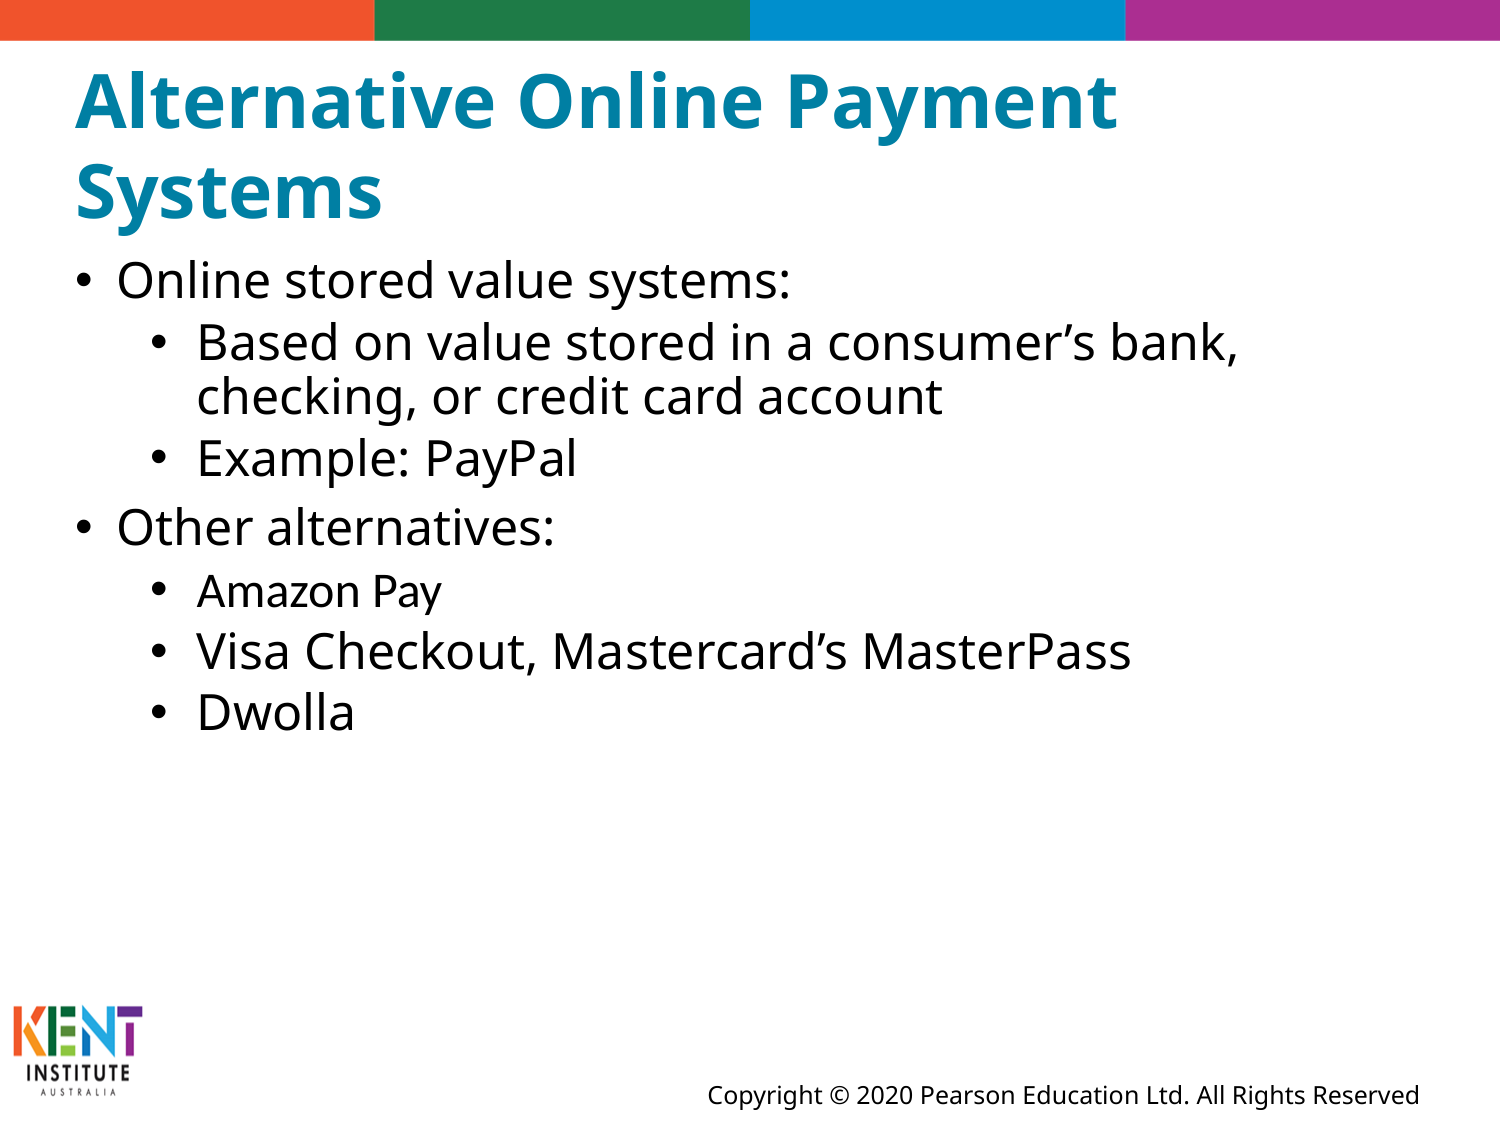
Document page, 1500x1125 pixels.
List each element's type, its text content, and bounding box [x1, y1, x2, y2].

list Online stored value systems: Based on value stored in a consumer’s bank, checking, or credit card account Example: PayPal Other alternatives: Amazon Pay Visa Checkout, Mastercard’s MasterPass Dwolla [75, 255, 1383, 983]
picture [0, 0, 749, 41]
title Alternative Online Payment Systems [75, 53, 1425, 234]
picture [0, 988, 156, 1114]
picture [1125, 0, 1500, 41]
